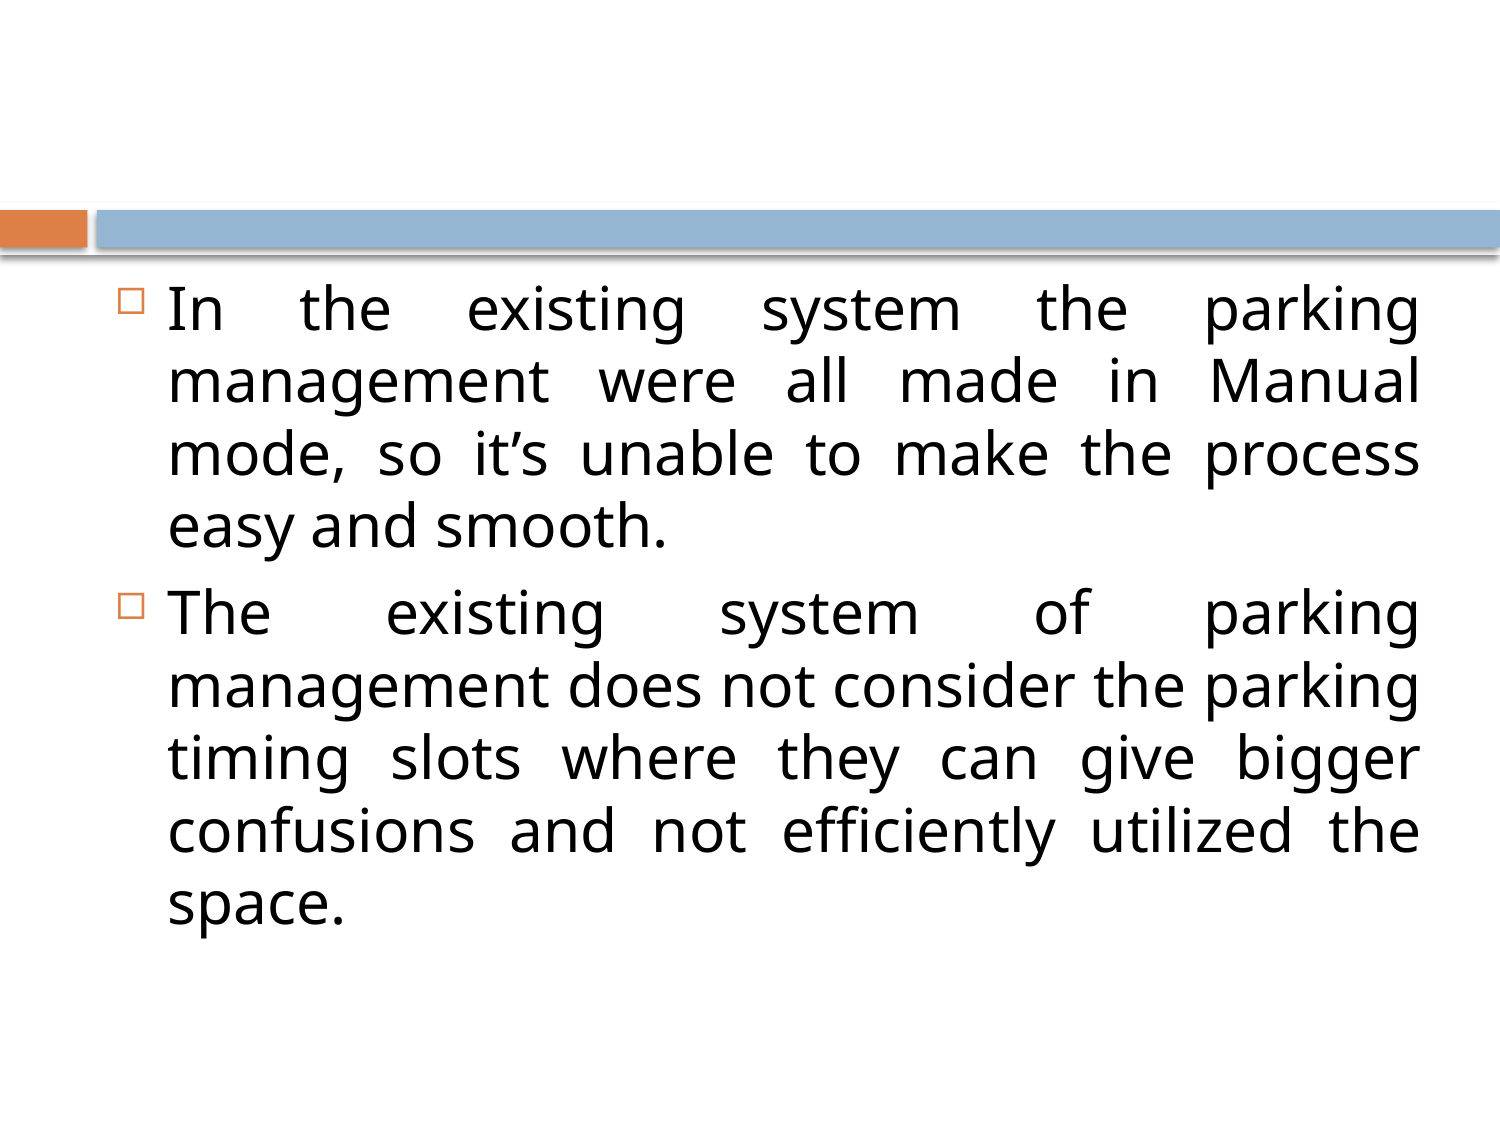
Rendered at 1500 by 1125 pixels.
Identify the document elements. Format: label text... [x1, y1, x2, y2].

list In the existing system the parking management were all made in Manual mode, so it’s unable to make the process easy and smooth. The existing system of parking management does not consider the parking timing slots where they can give bigger confusions and not efficiently utilized the space. [100, 262, 1438, 1000]
